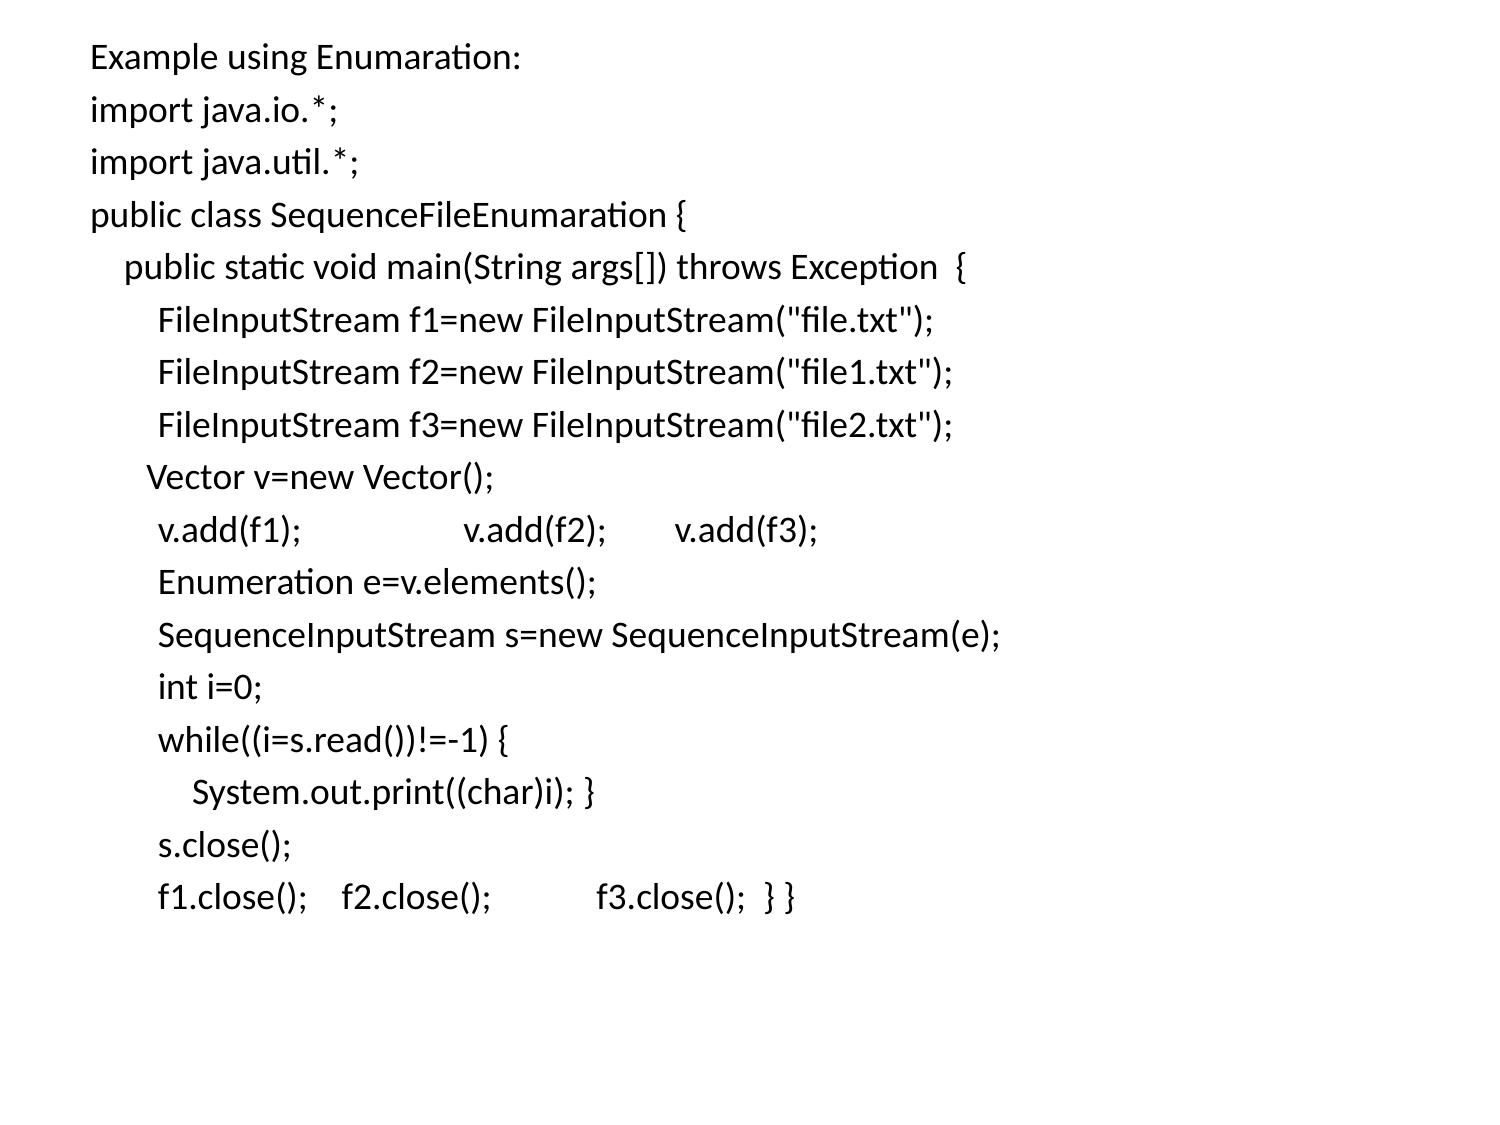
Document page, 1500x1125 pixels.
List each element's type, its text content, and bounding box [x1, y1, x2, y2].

list Example using Enumaration: import java.io.*; import java.util.*; public class SequenceFileEnumaration { public static void main(String args[]) throws Exception { FileInputStream f1=new FileInputStream("file.txt"); FileInputStream f2=new FileInputStream("file1.txt"); FileInputStream f3=new FileInputStream("file2.txt"); Vector v=new Vector(); v.add(f1); v.add(f2); v.add(f3); Enumeration e=v.elements(); SequenceInputStream s=new SequenceInputStream(e); int i=0; while((i=s.read())!=-1) { System.out.print((char)i); } s.close(); f1.close(); f2.close(); f3.close(); } } [75, 24, 1425, 1005]
